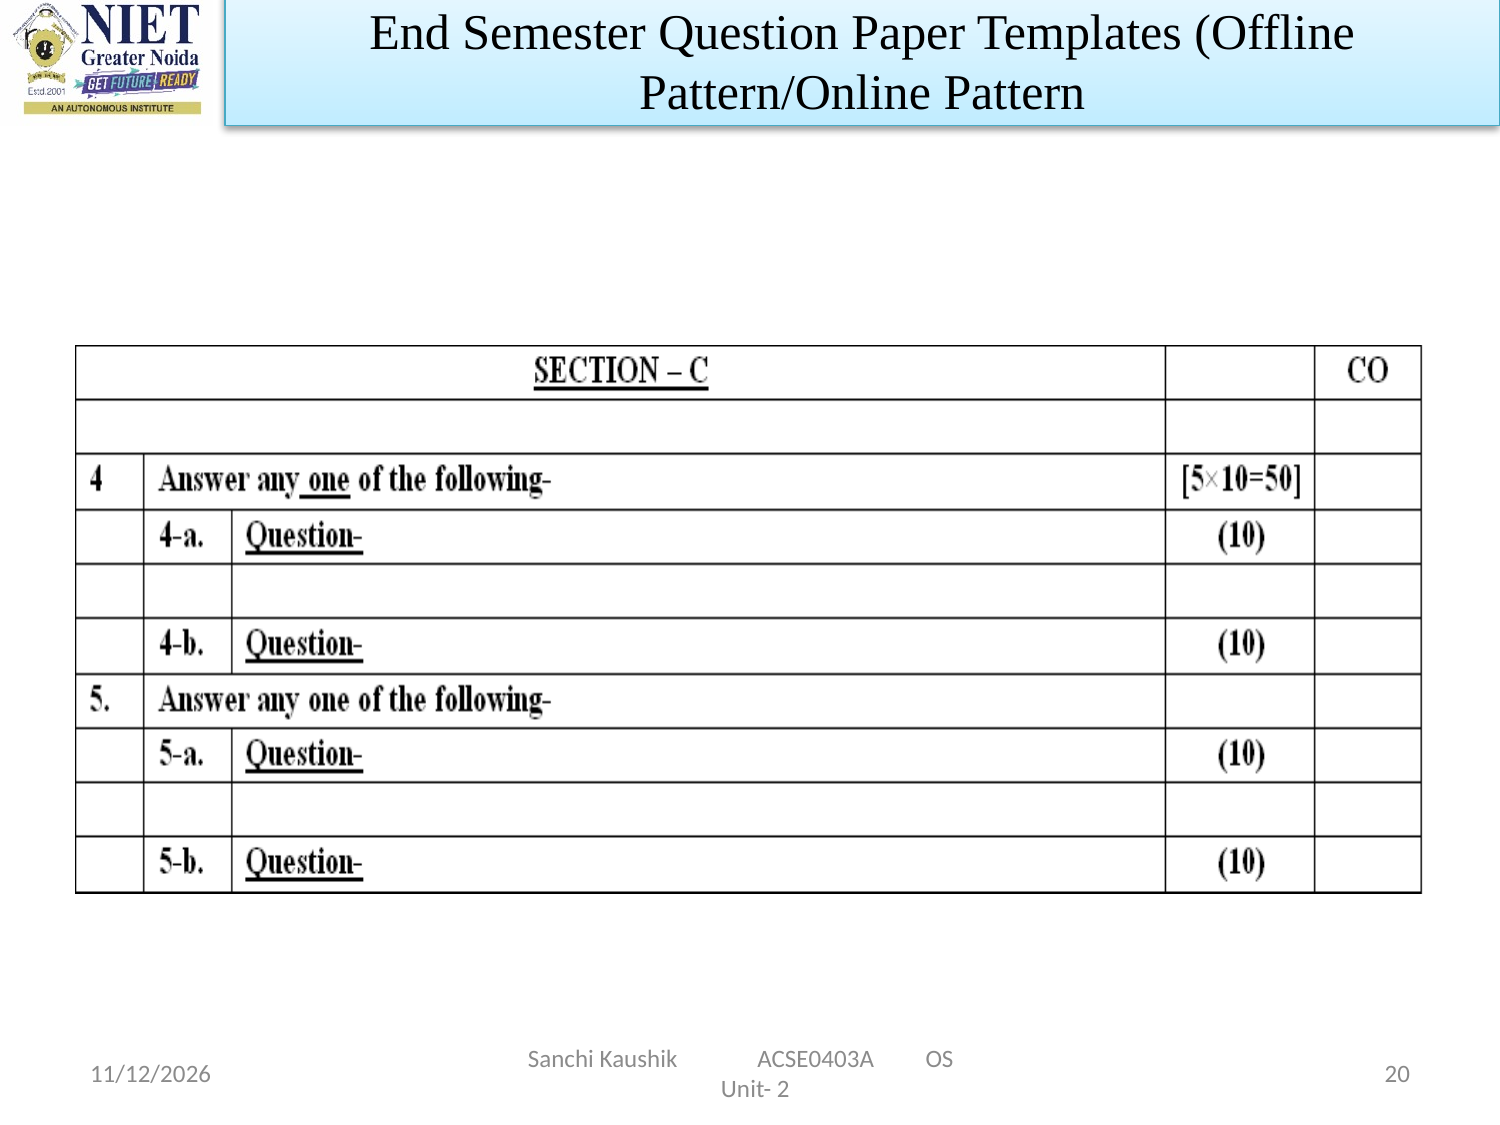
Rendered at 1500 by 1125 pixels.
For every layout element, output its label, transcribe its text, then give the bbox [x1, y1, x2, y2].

slide_number 20 [1074, 1042, 1425, 1103]
title End Semester Question Paper Templates (Offline Pattern/Online Pattern [224, 0, 1500, 126]
picture [0, 0, 213, 126]
footer Sanchi Kaushik ACSE0403A OS Unit- 2 [512, 1042, 988, 1103]
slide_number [75, 1042, 425, 1103]
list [74, 345, 1426, 894]
